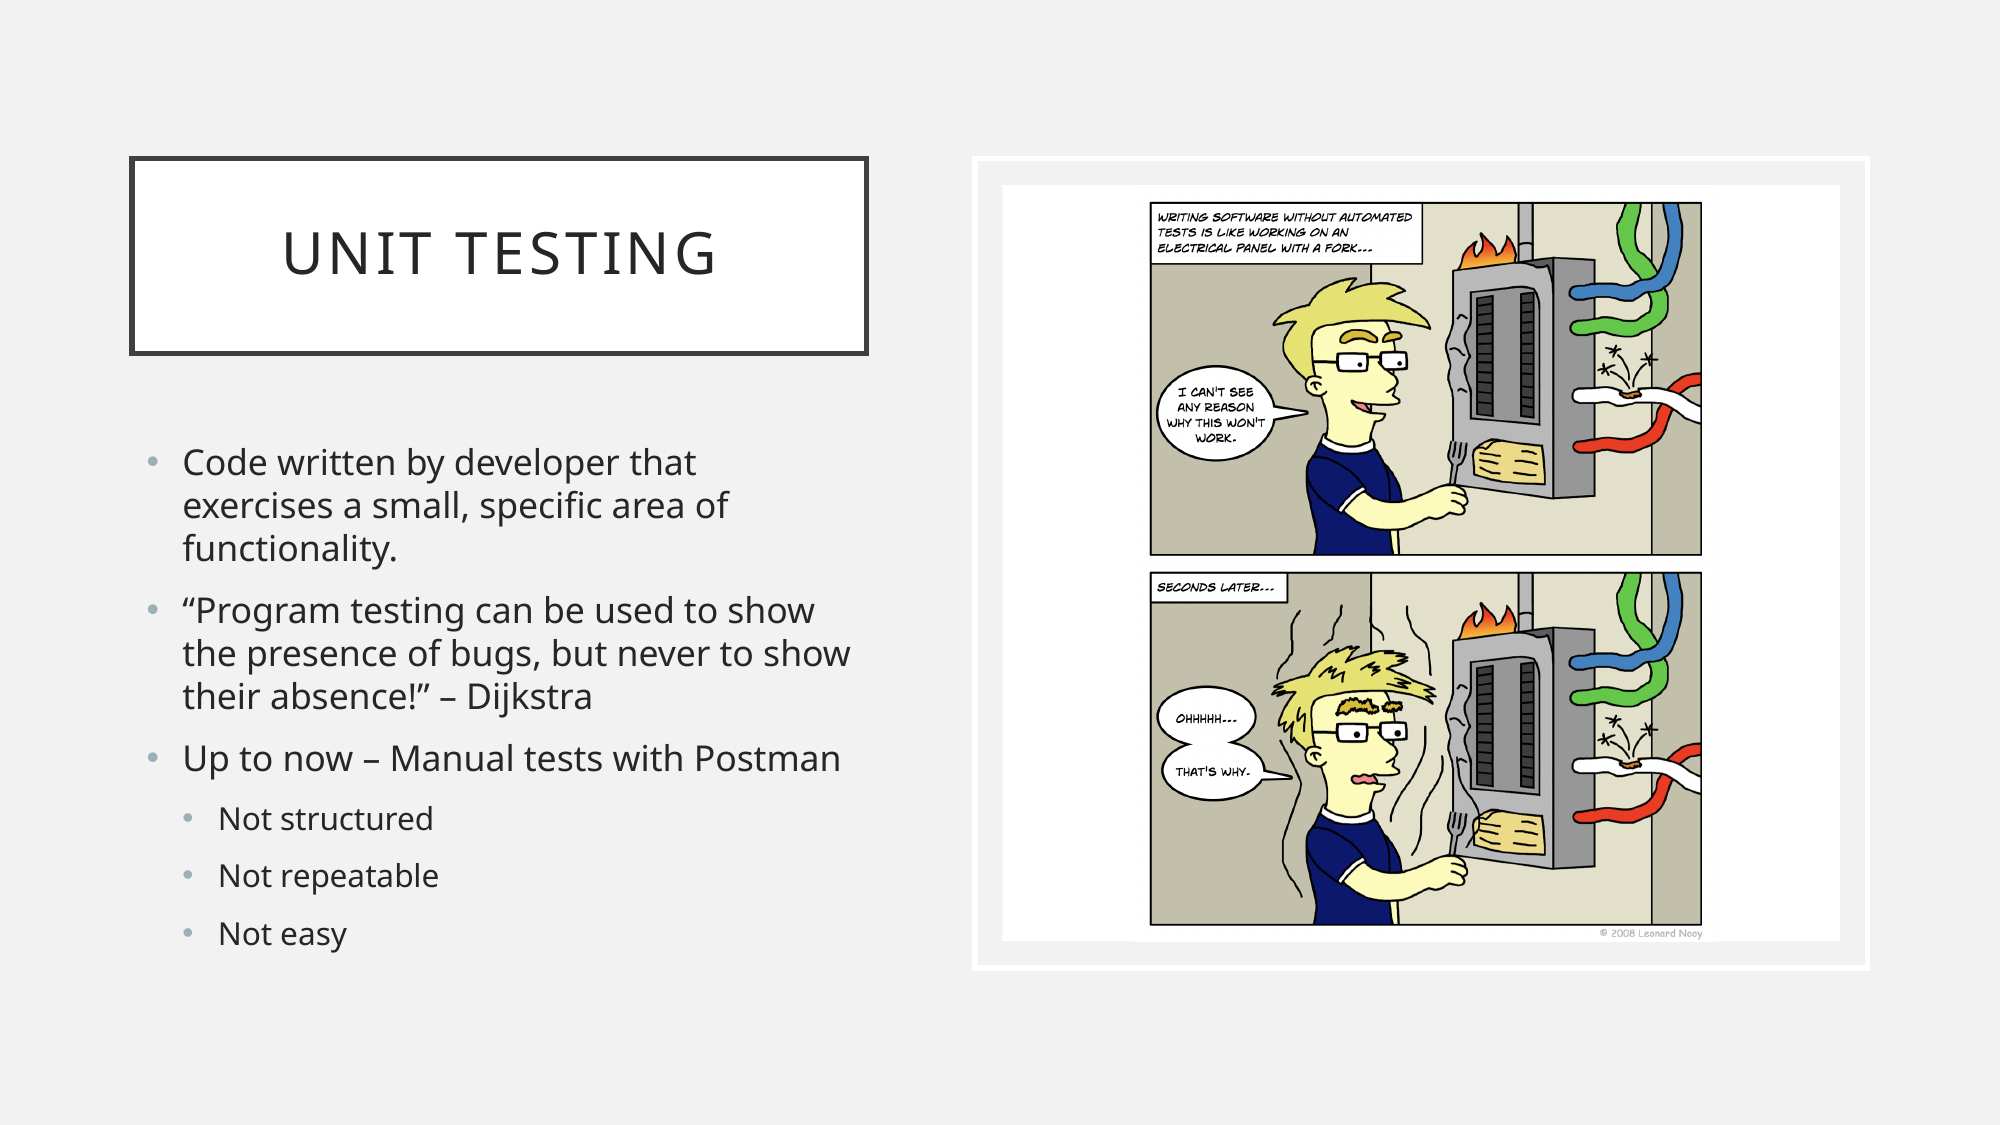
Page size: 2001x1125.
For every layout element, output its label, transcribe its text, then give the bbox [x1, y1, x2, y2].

list Code written by developer that exercises a small, specific area of functionality. “Program testing can be used to show the presence of bugs, but never to show their absence!” – Dijkstra Up to now – Manual tests with Postman Not structured Not repeatable Not easy [131, 432, 869, 968]
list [1133, 185, 1718, 942]
text_box [974, 157, 1868, 969]
text_box [1001, 184, 1841, 942]
text_box [0, 0, 2000, 1125]
title Unit Testing [129, 156, 869, 356]
